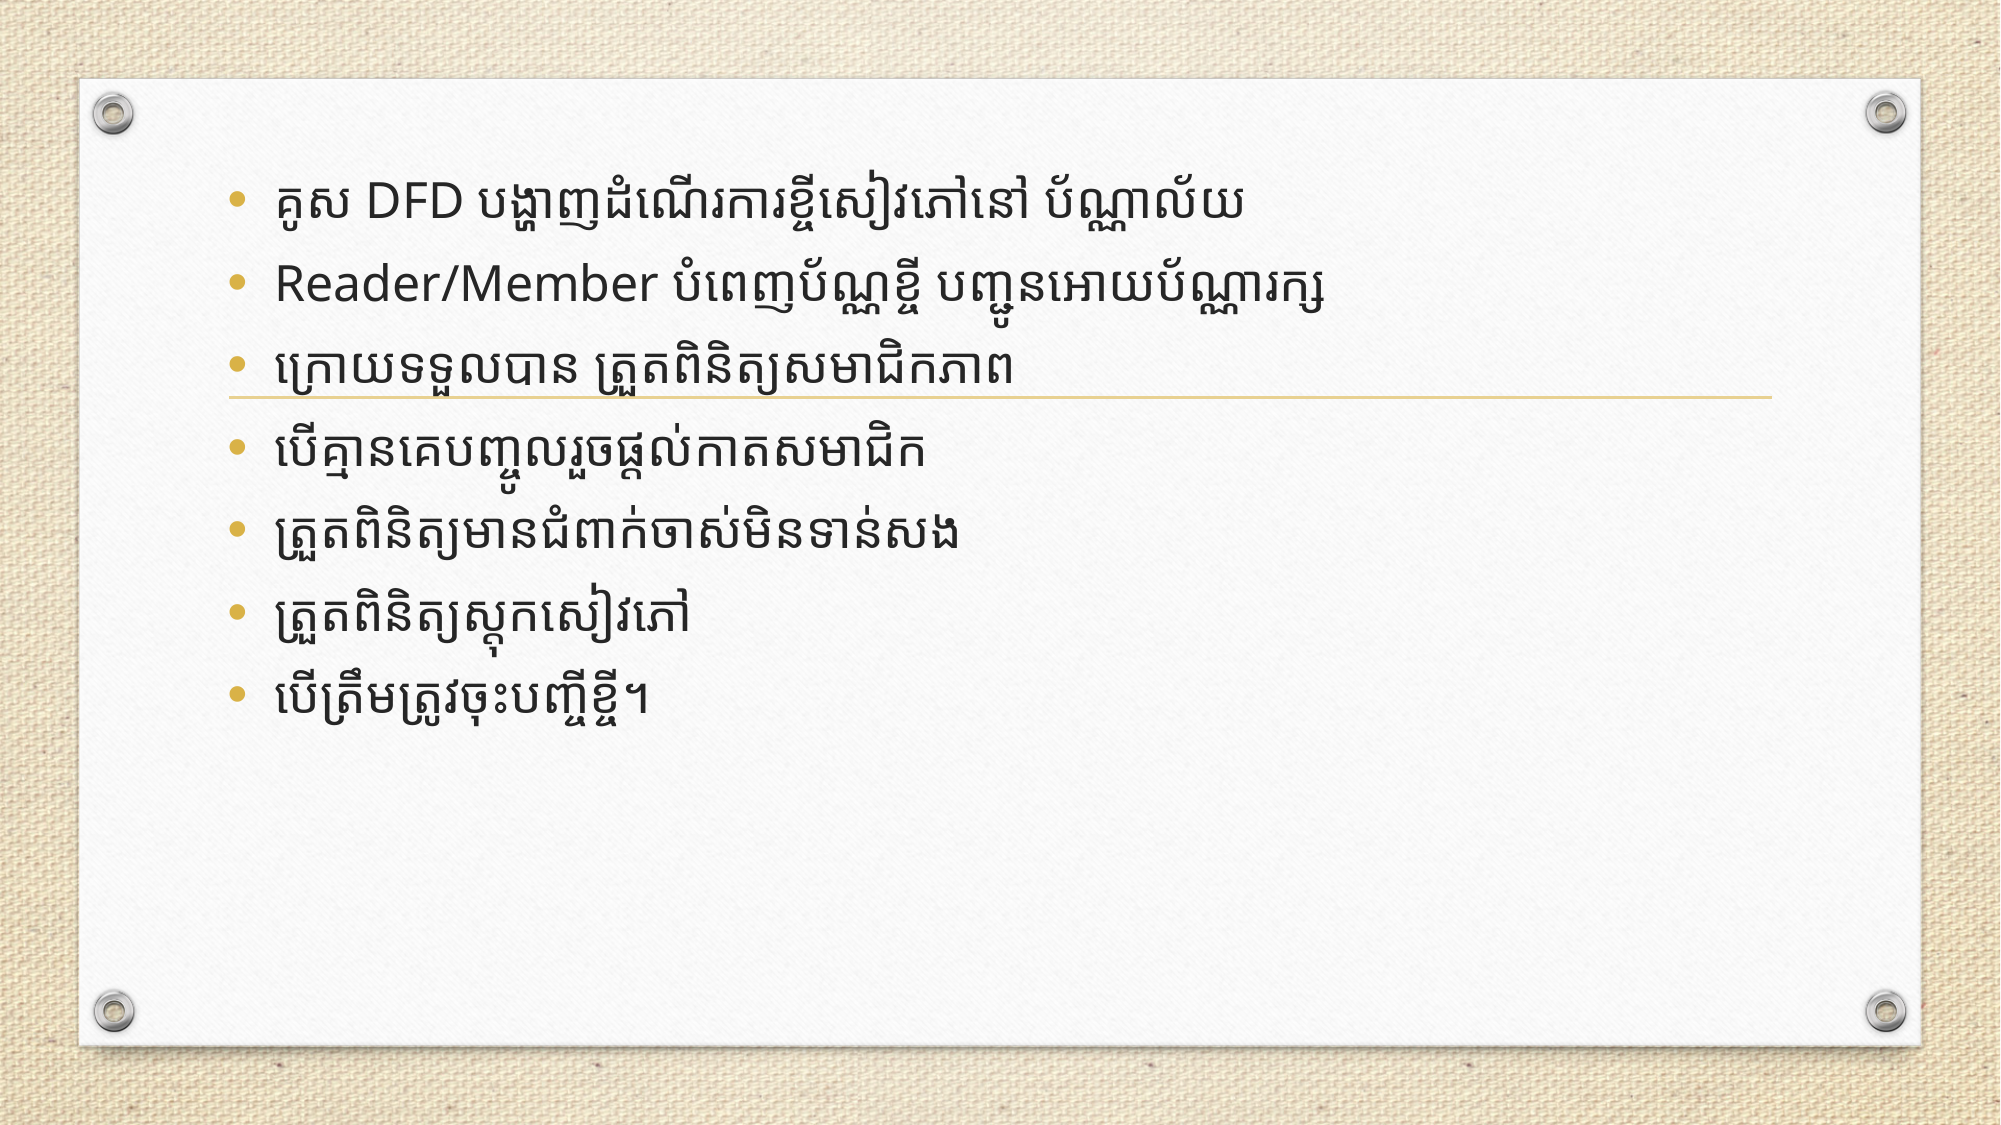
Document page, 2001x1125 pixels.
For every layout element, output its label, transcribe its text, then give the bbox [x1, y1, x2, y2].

picture [0, 0, 2001, 1125]
list គូស DFD បង្ហាញដំណើរការខ្ចីសៀវភៅនៅ ប័ណ្ណាល័យ Reader/Member បំពេញប័ណ្ណខ្ចី បញ្ជូនអោយប័ណ្ណារក្ស ក្រោយទទួលបាន ត្រួតពិនិត្យសមាជិកភាព បើគ្មានគេបញ្ចូលរួចផ្តល់កាតសមាជិក ត្រួតពិនិត្យមានជំពាក់ចាស់មិនទាន់សង ត្រួតពិនិត្យស្តុកសៀវភៅ បើត្រឹមត្រូវចុះបញ្ចីខ្ចី។ [212, 161, 1788, 964]
